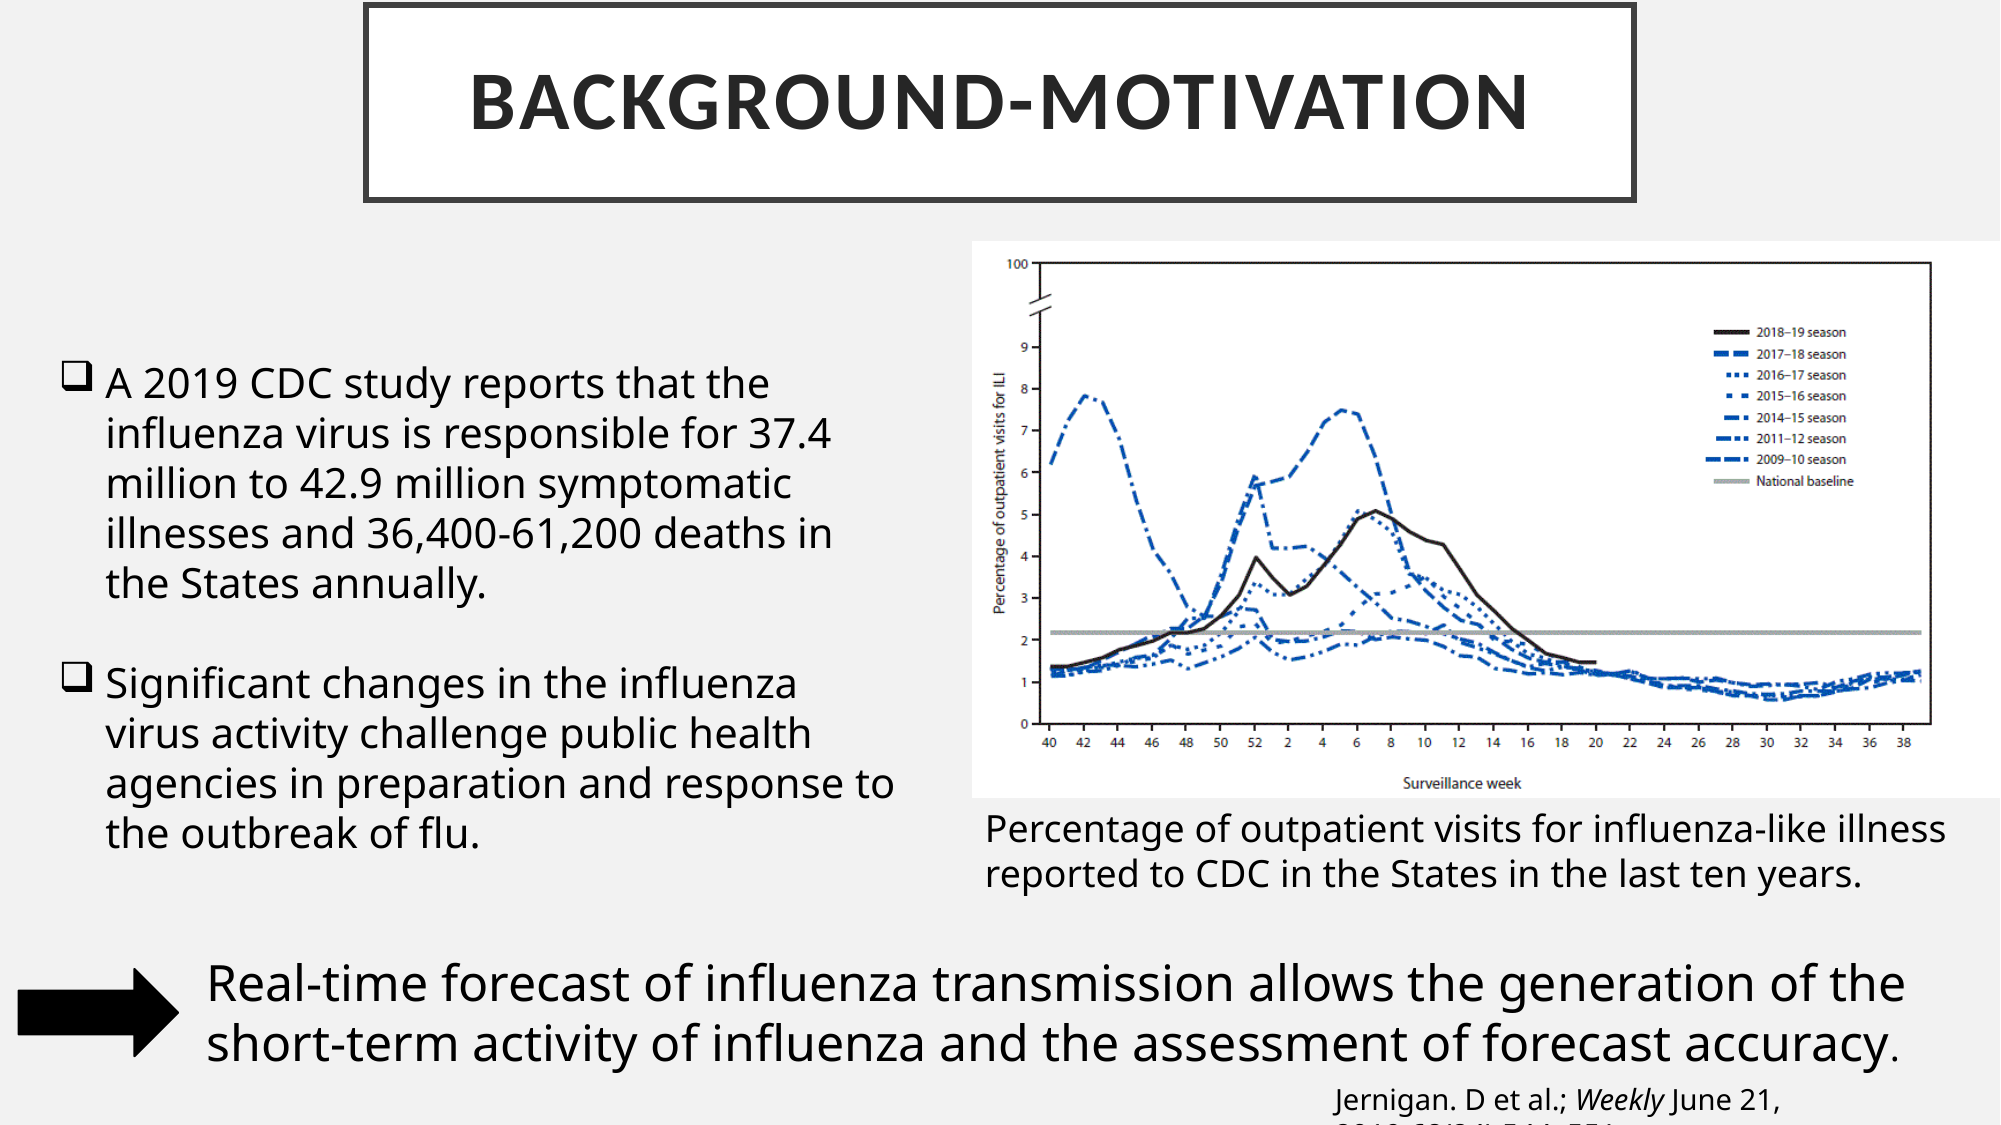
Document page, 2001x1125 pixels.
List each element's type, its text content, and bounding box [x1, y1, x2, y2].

text_box Real-time forecast of influenza transmission allows the generation of the short-term activity of influenza and the assessment of forecast accuracy. [191, 944, 1958, 1080]
title Background-motivation [363, 2, 1637, 203]
text_box [60, 241, 972, 620]
text_box Jernigan. D et al.; Weekly June 21, 2019,68(24);544–551 [1320, 1074, 1998, 1125]
text_box A 2019 CDC study reports that the influenza virus is responsible for 37.4 million to 42.9 million symptomatic illnesses and 36,400-61,200 deaths in the States annually. Significant changes in the influenza virus activity challenge public health agencies in preparation and response to the outbreak of flu. [43, 349, 914, 865]
text_box Percentage of outpatient visits for influenza-like illness reported to CDC in the States in the last ten years. [970, 797, 1998, 903]
picture [972, 241, 2000, 798]
text_box [17, 967, 179, 1058]
